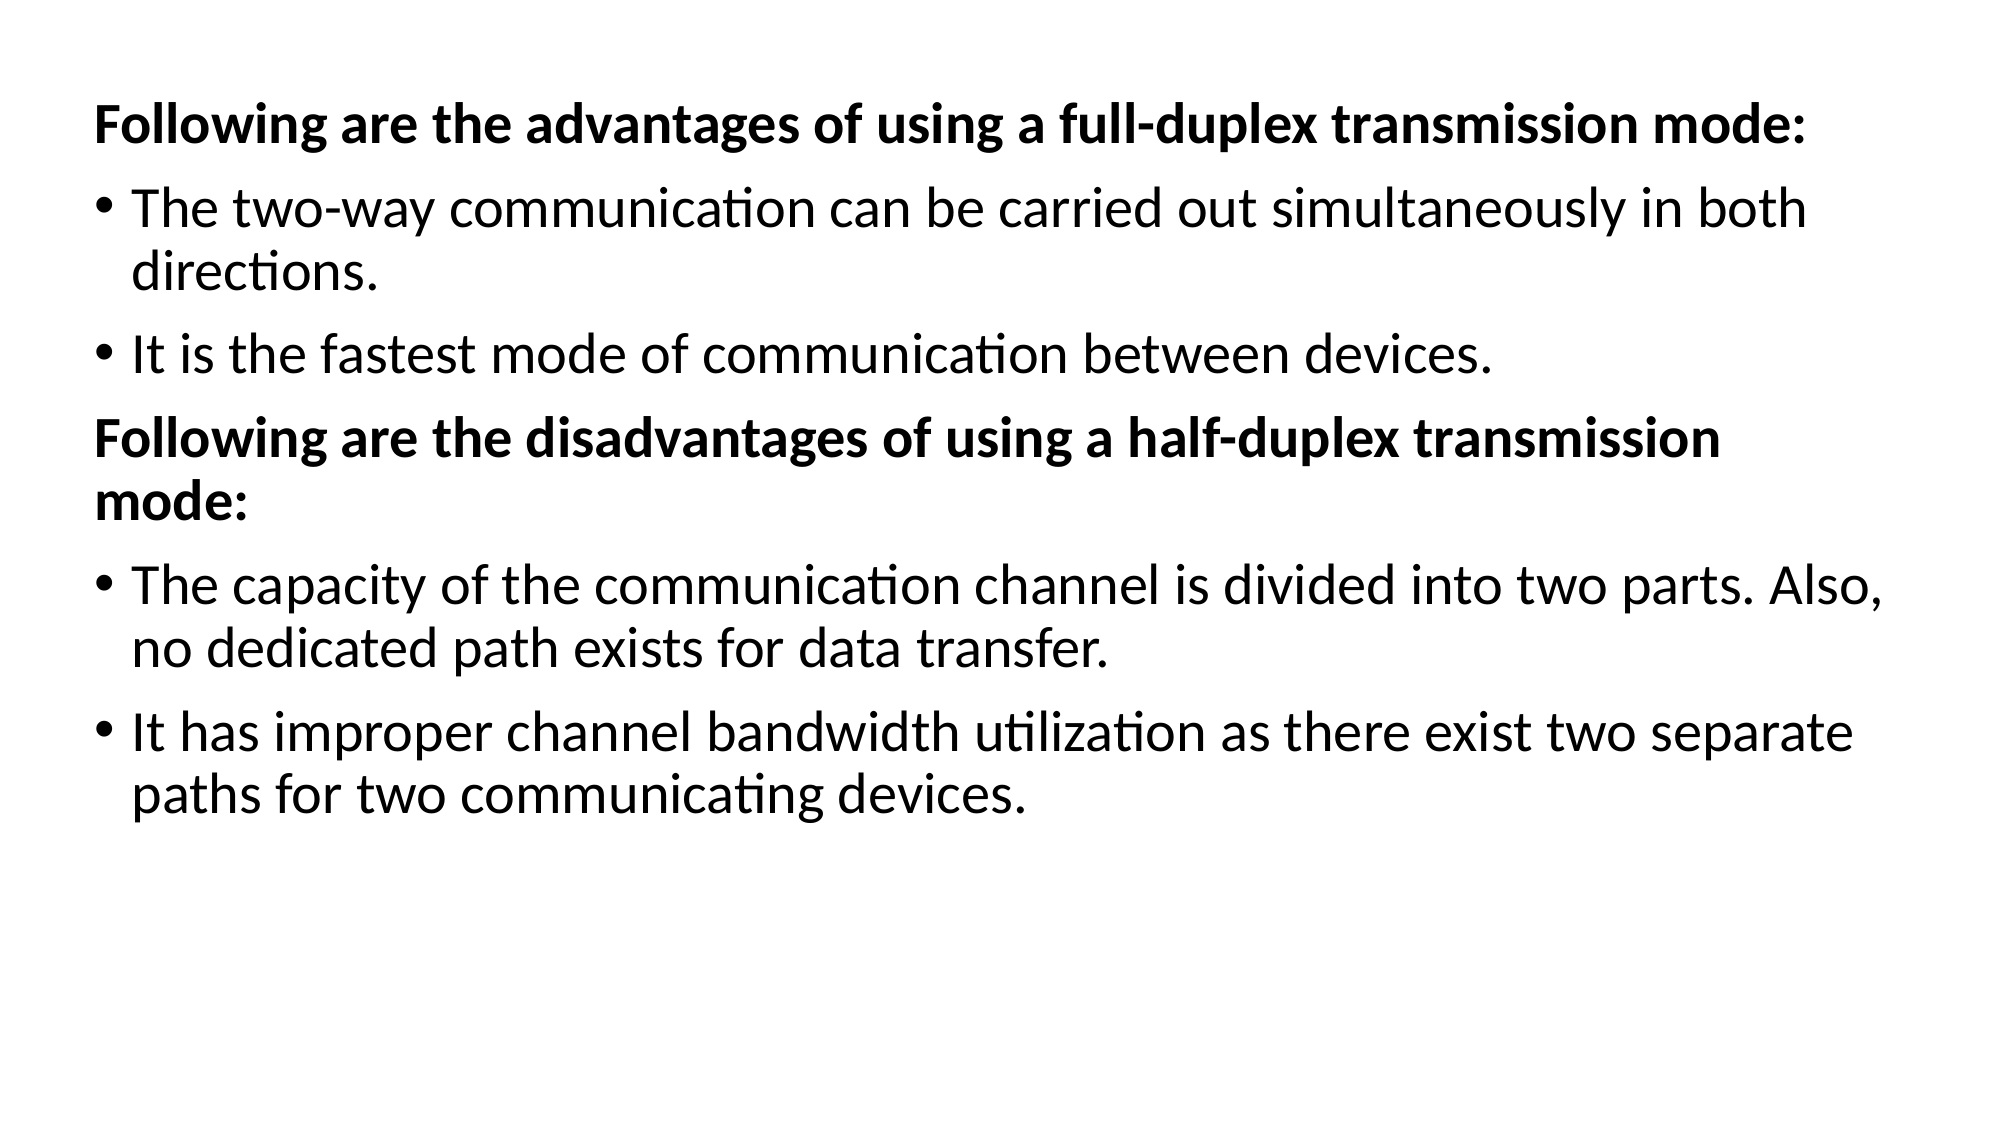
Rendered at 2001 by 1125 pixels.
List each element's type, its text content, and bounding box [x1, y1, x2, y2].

list Following are the advantages of using a full-duplex transmission mode: The two-way communication can be carried out simultaneously in both directions. It is the fastest mode of communication between devices. Following are the disadvantages of using a half-duplex transmission mode: The capacity of the communication channel is divided into two parts. Also, no dedicated path exists for data transfer. It has improper channel bandwidth utilization as there exist two separate paths for two communicating devices. [79, 85, 1900, 1014]
